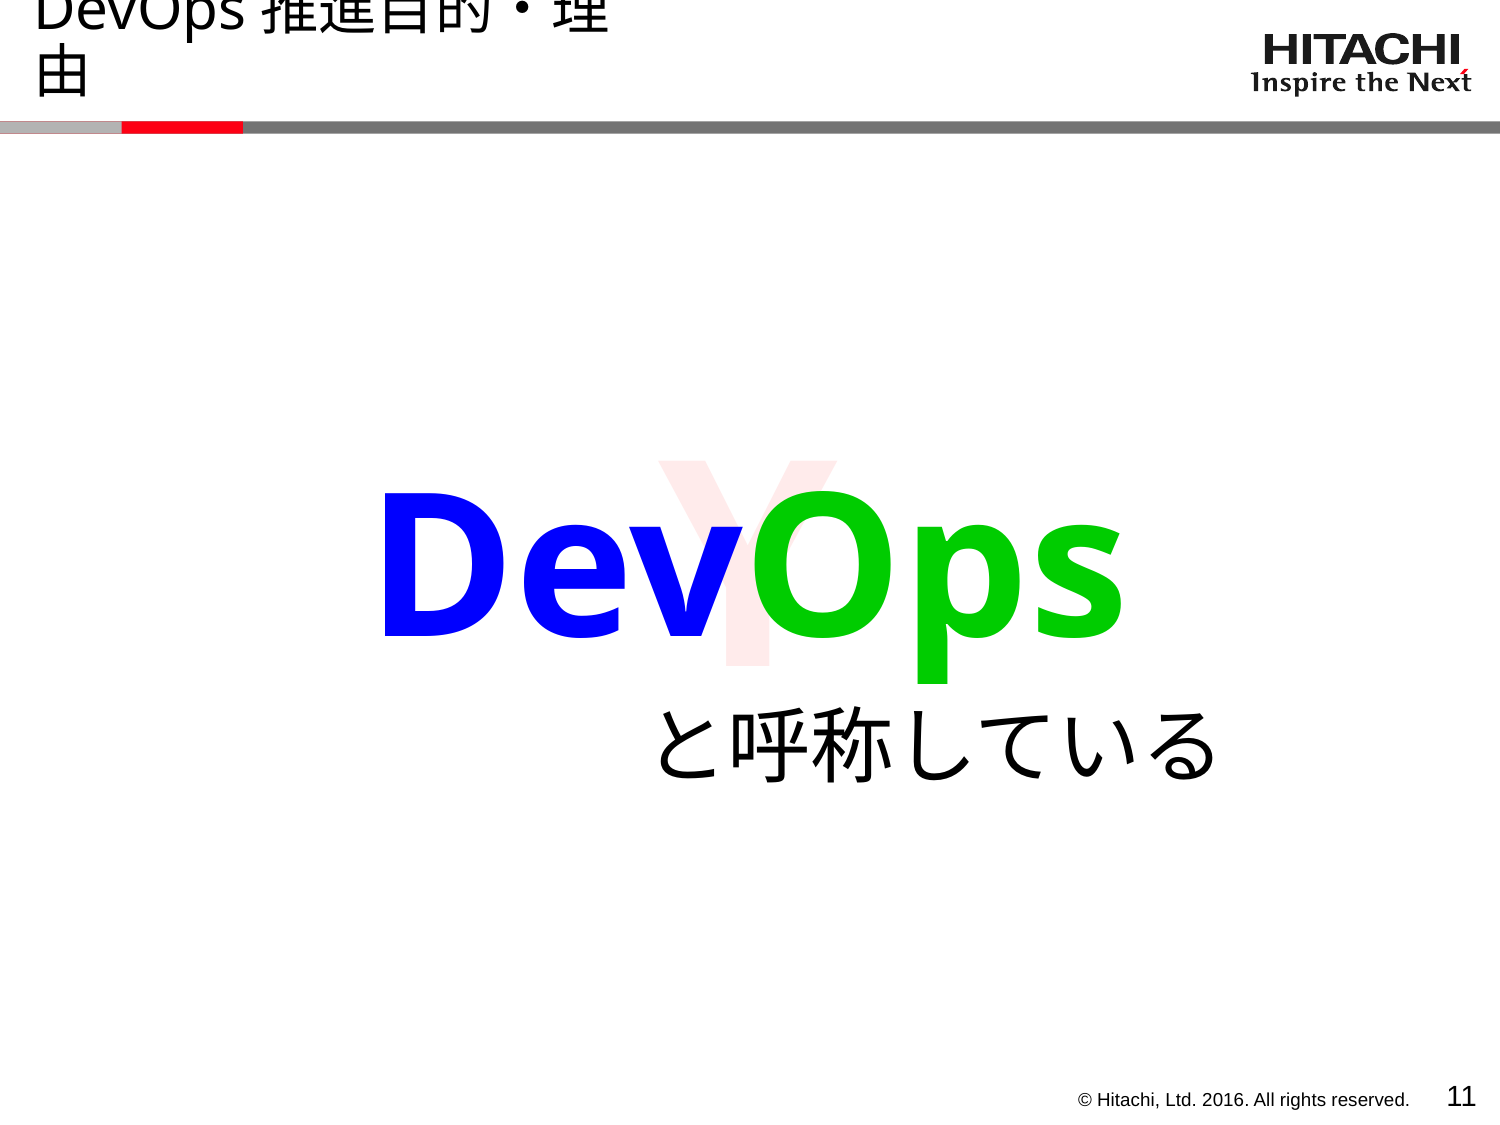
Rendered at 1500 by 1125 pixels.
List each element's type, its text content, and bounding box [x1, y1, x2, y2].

list DevOps と呼称している [256, 288, 1240, 942]
title DevOps推進目的・理由 [18, 33, 627, 113]
slide_number 10 [1411, 1073, 1492, 1124]
